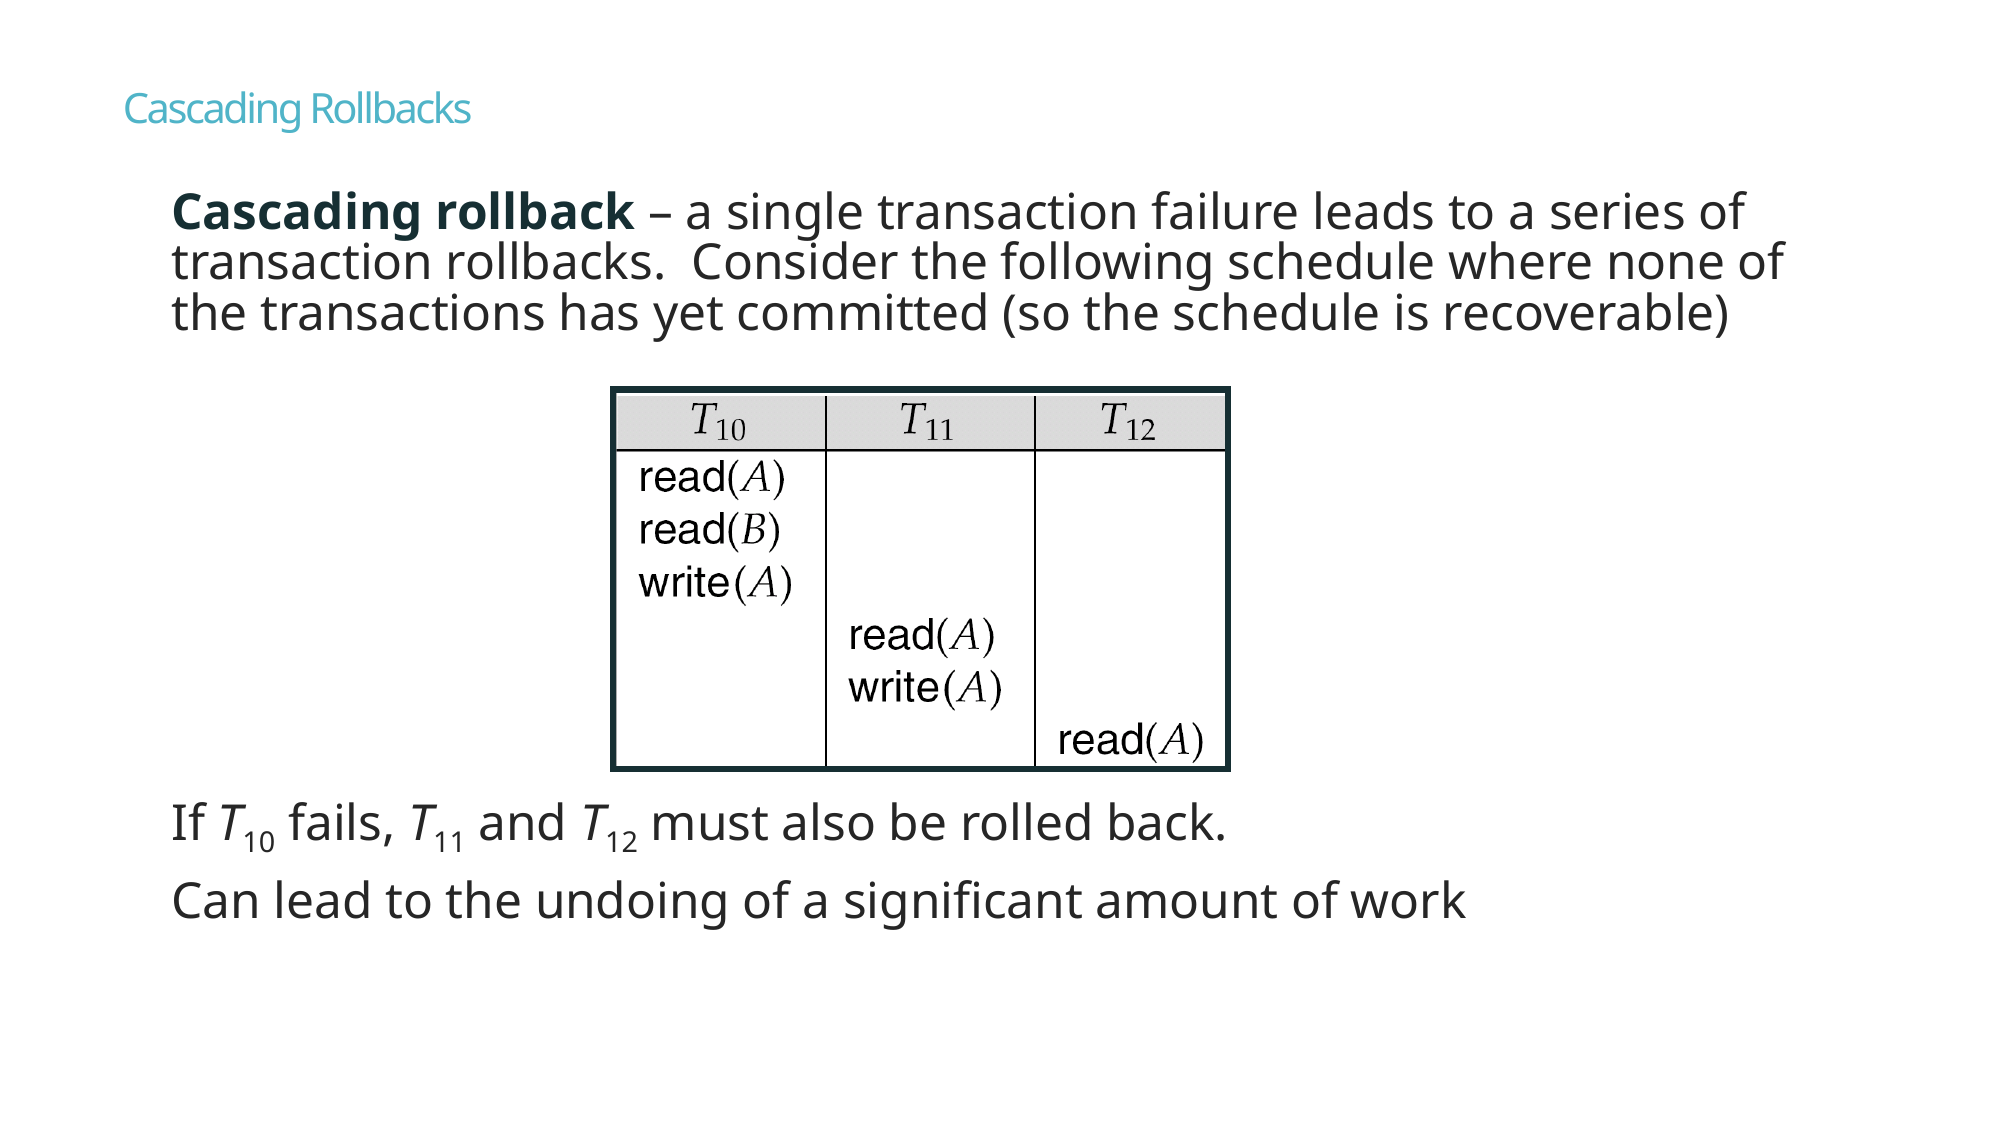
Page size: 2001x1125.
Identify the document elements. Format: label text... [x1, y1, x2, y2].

picture [616, 392, 1226, 767]
title Cascading Rollbacks [107, 81, 1875, 140]
list Cascading rollback – a single transaction failure leads to a series of transaction rollbacks. Consider the following schedule where none of the transactions has yet committed (so the schedule is recoverable) If T10 fails, T11 and T12 must also be rolled back. Can lead to the undoing of a significant amount of work [141, 181, 1860, 940]
